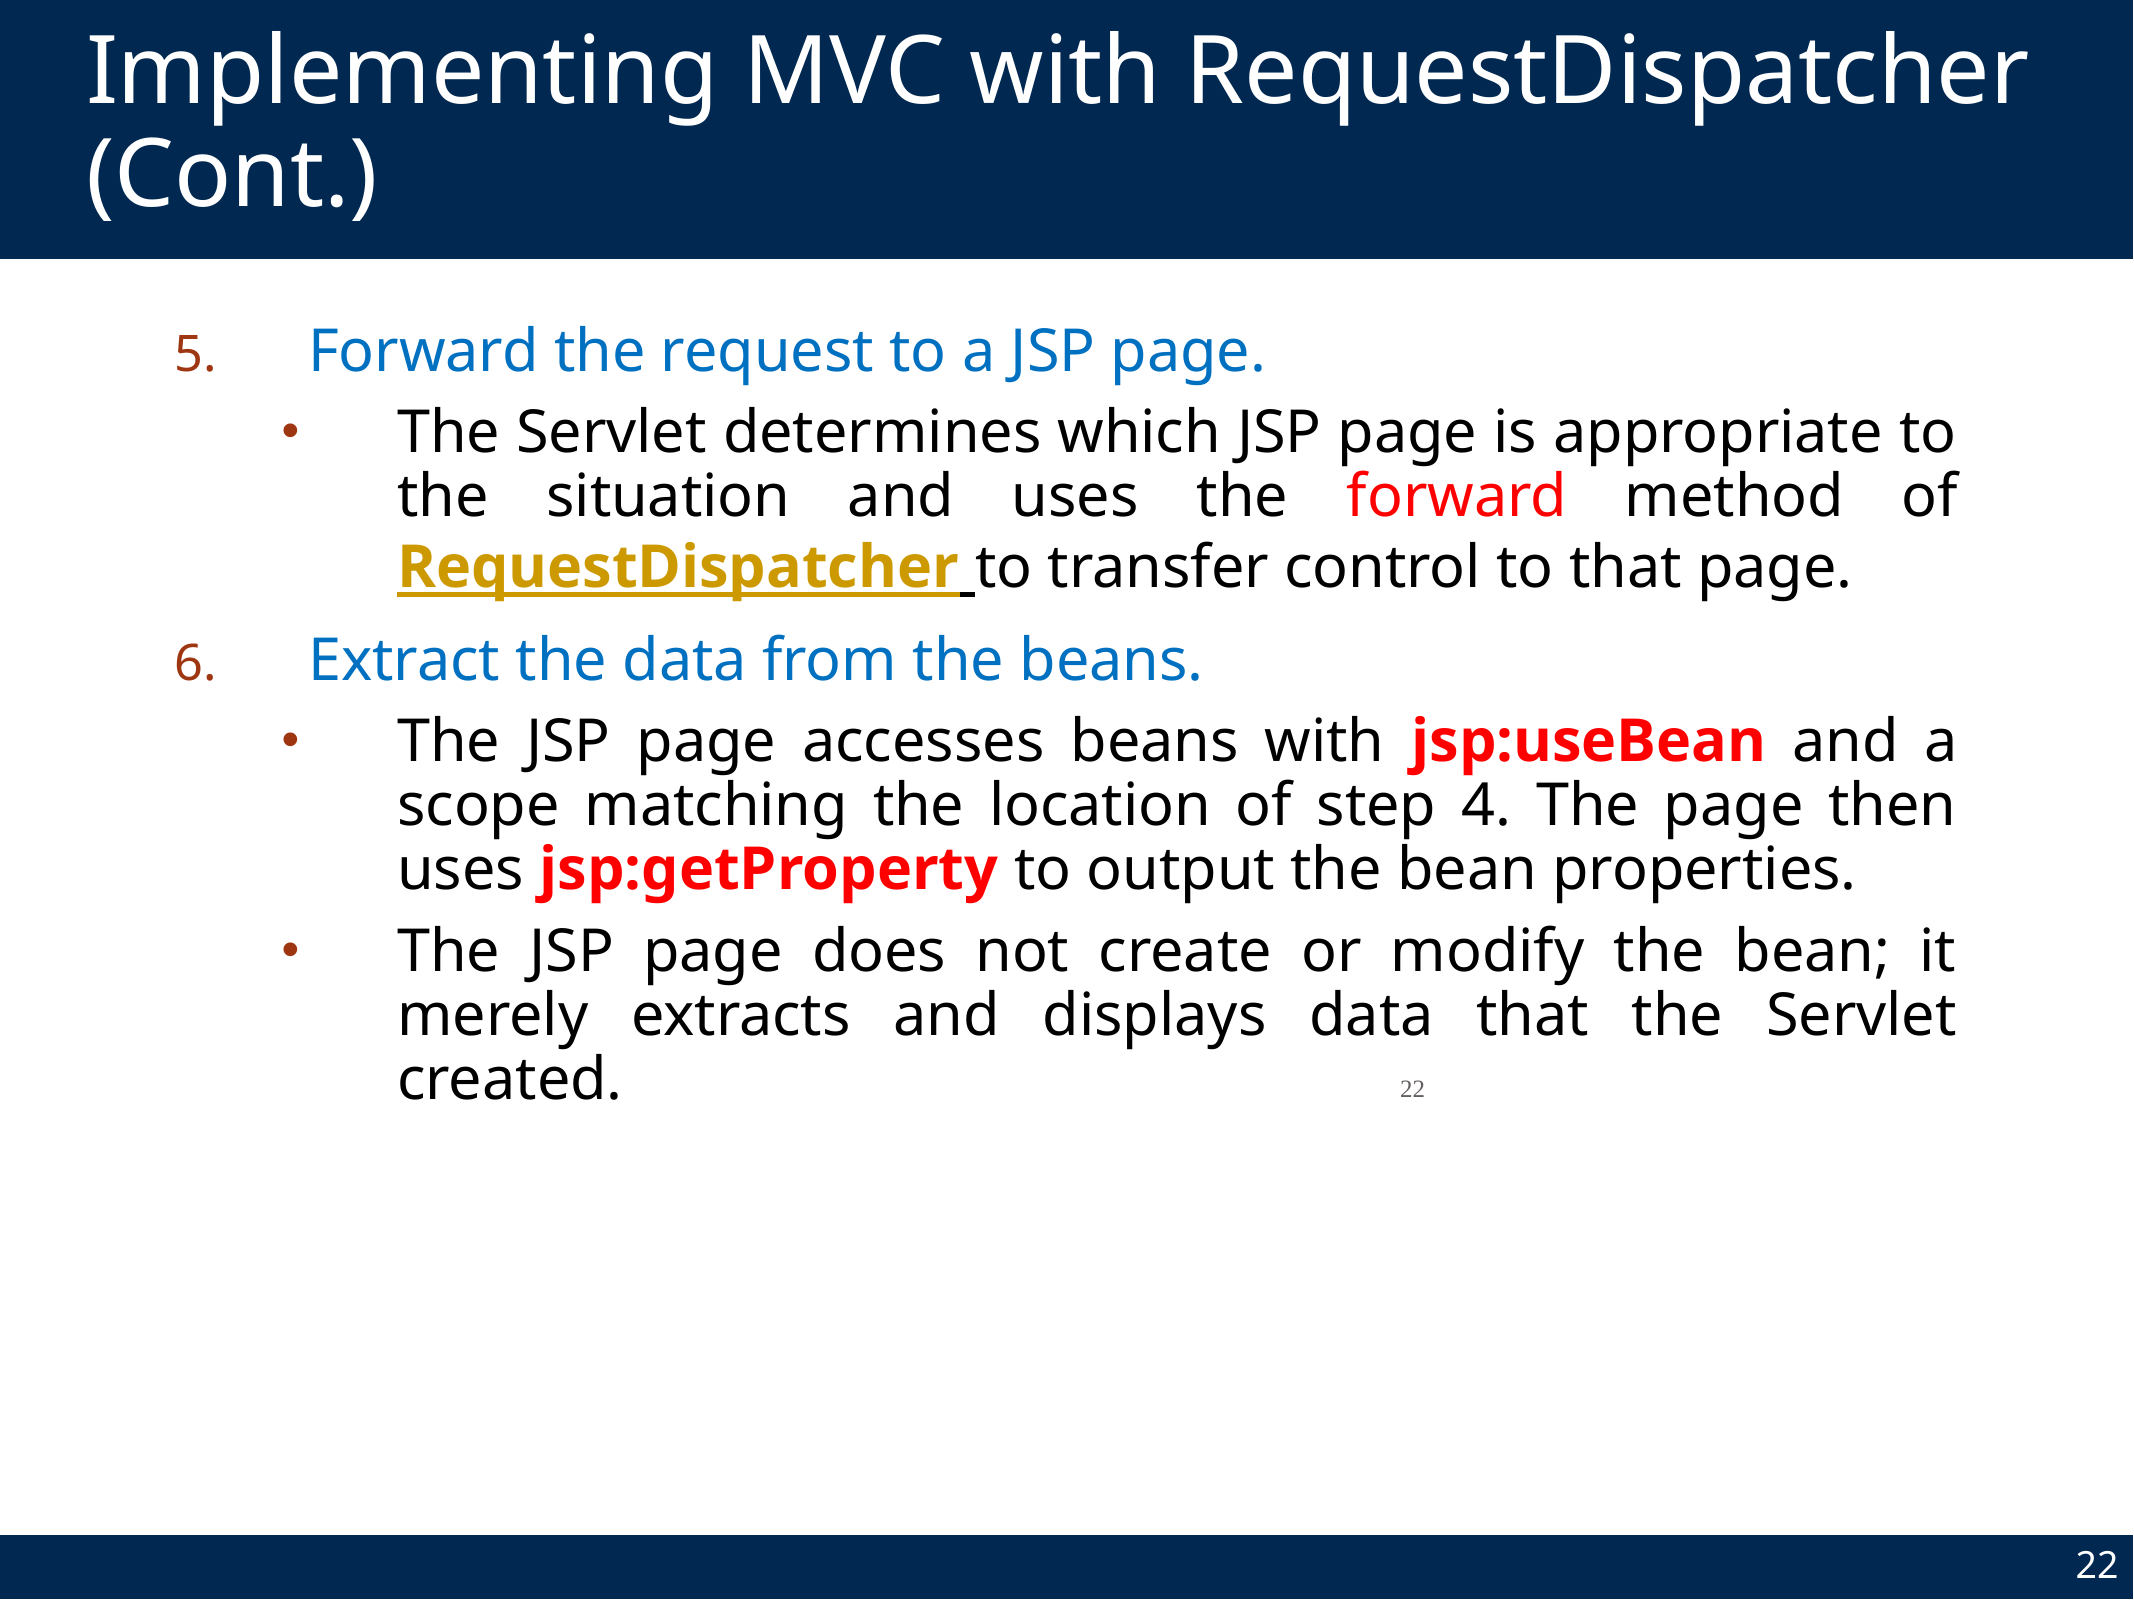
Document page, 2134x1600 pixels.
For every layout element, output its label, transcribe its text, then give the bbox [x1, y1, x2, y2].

slide_number 22 [1299, 1042, 1425, 1103]
title Implementing MVC with RequestDispatcher (Cont.) [71, 35, 2093, 214]
list Forward the request to a JSP page. The Servlet determines which JSP page is appropriate to the situation and uses the forward method of RequestDispatcher to transfer control to that page. Extract the data from the beans. The JSP page accesses beans with jsp:useBean and a scope matching the location of step 4. The page then uses jsp:getProperty to output the bean properties. The JSP page does not create or modify the bean; it merely extracts and displays data that the Servlet created. [159, 312, 1974, 1440]
